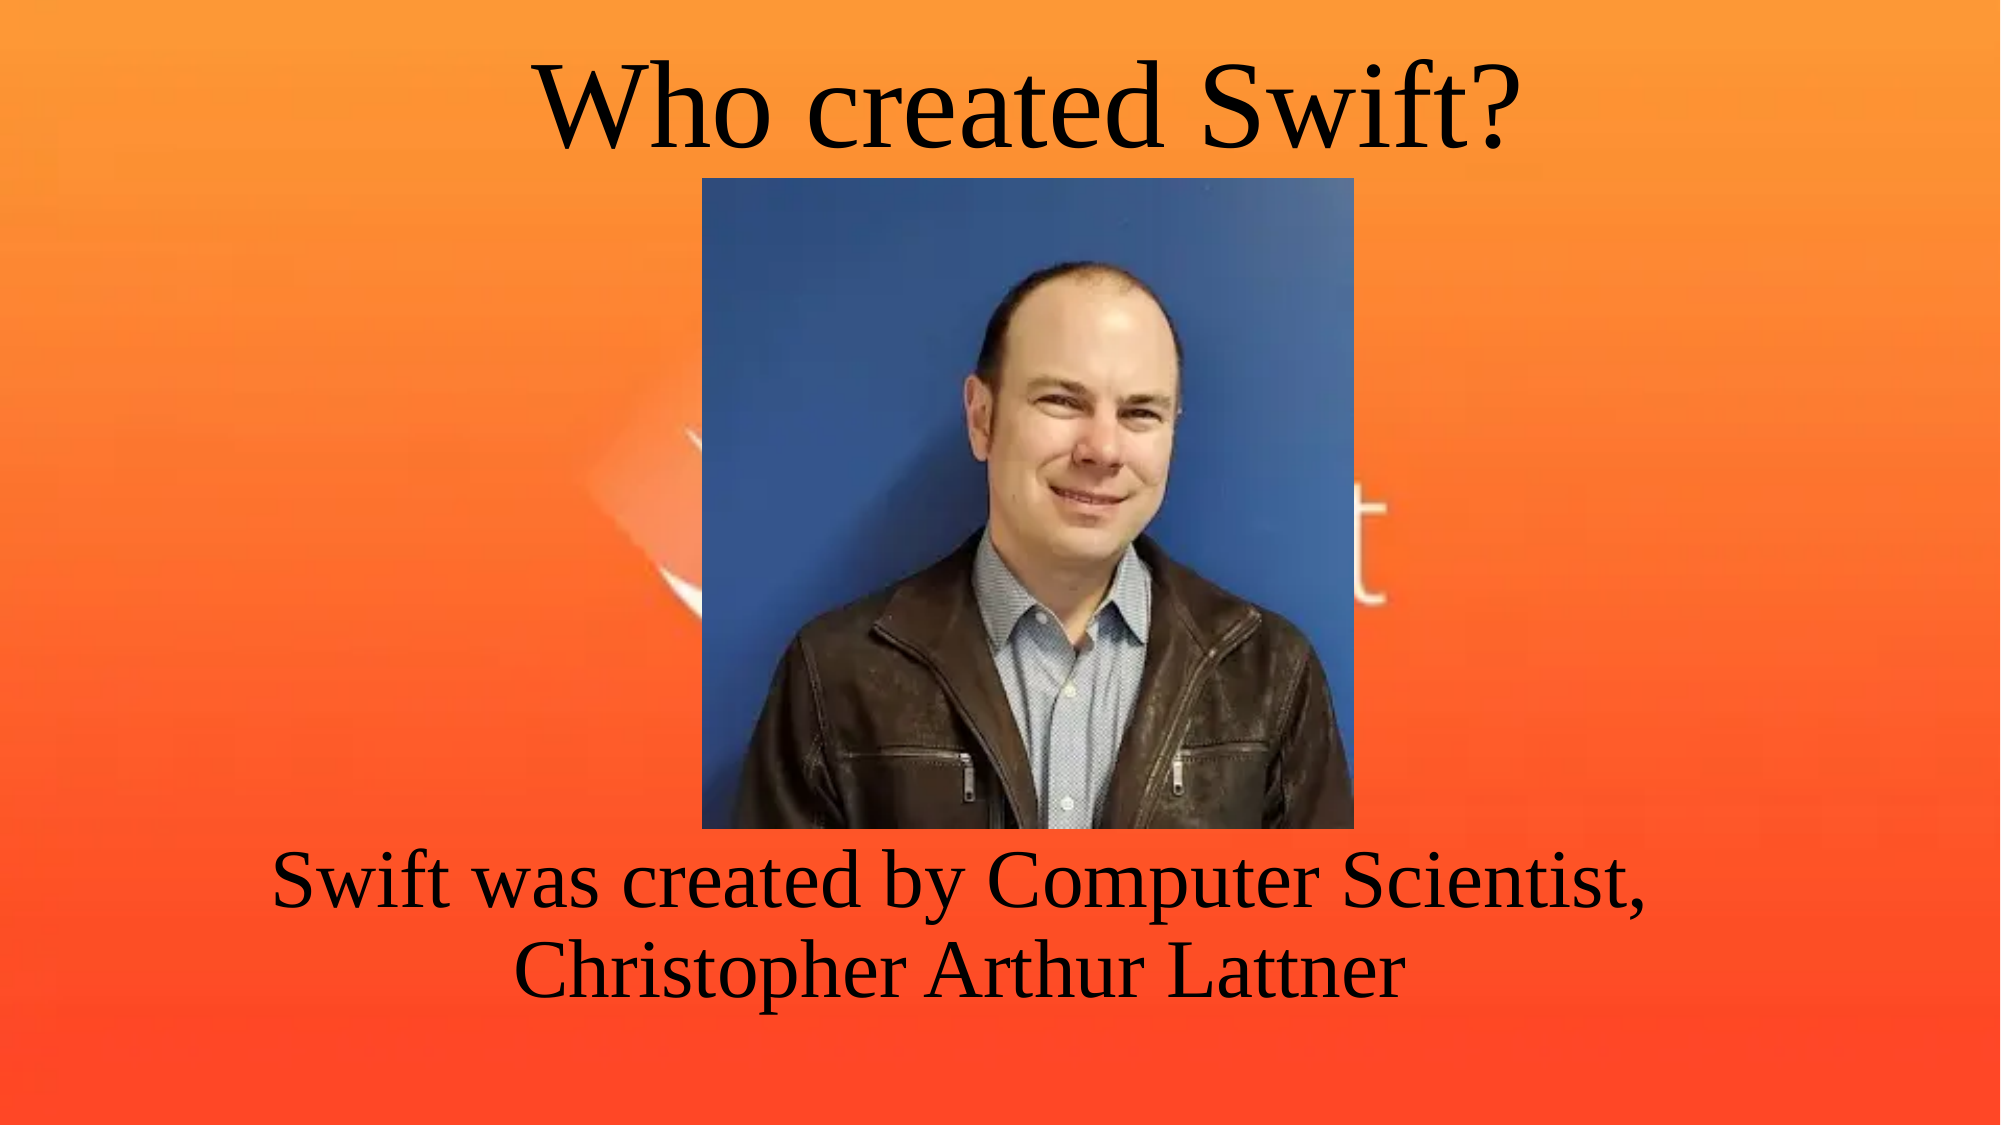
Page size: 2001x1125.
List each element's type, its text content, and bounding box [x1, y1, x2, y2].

title Who created Swift? [506, 26, 1550, 183]
subtitle Swift was created by Computer Scientist, Christopher Arthur Lattner [247, 828, 1674, 1032]
picture [0, 0, 2001, 1125]
